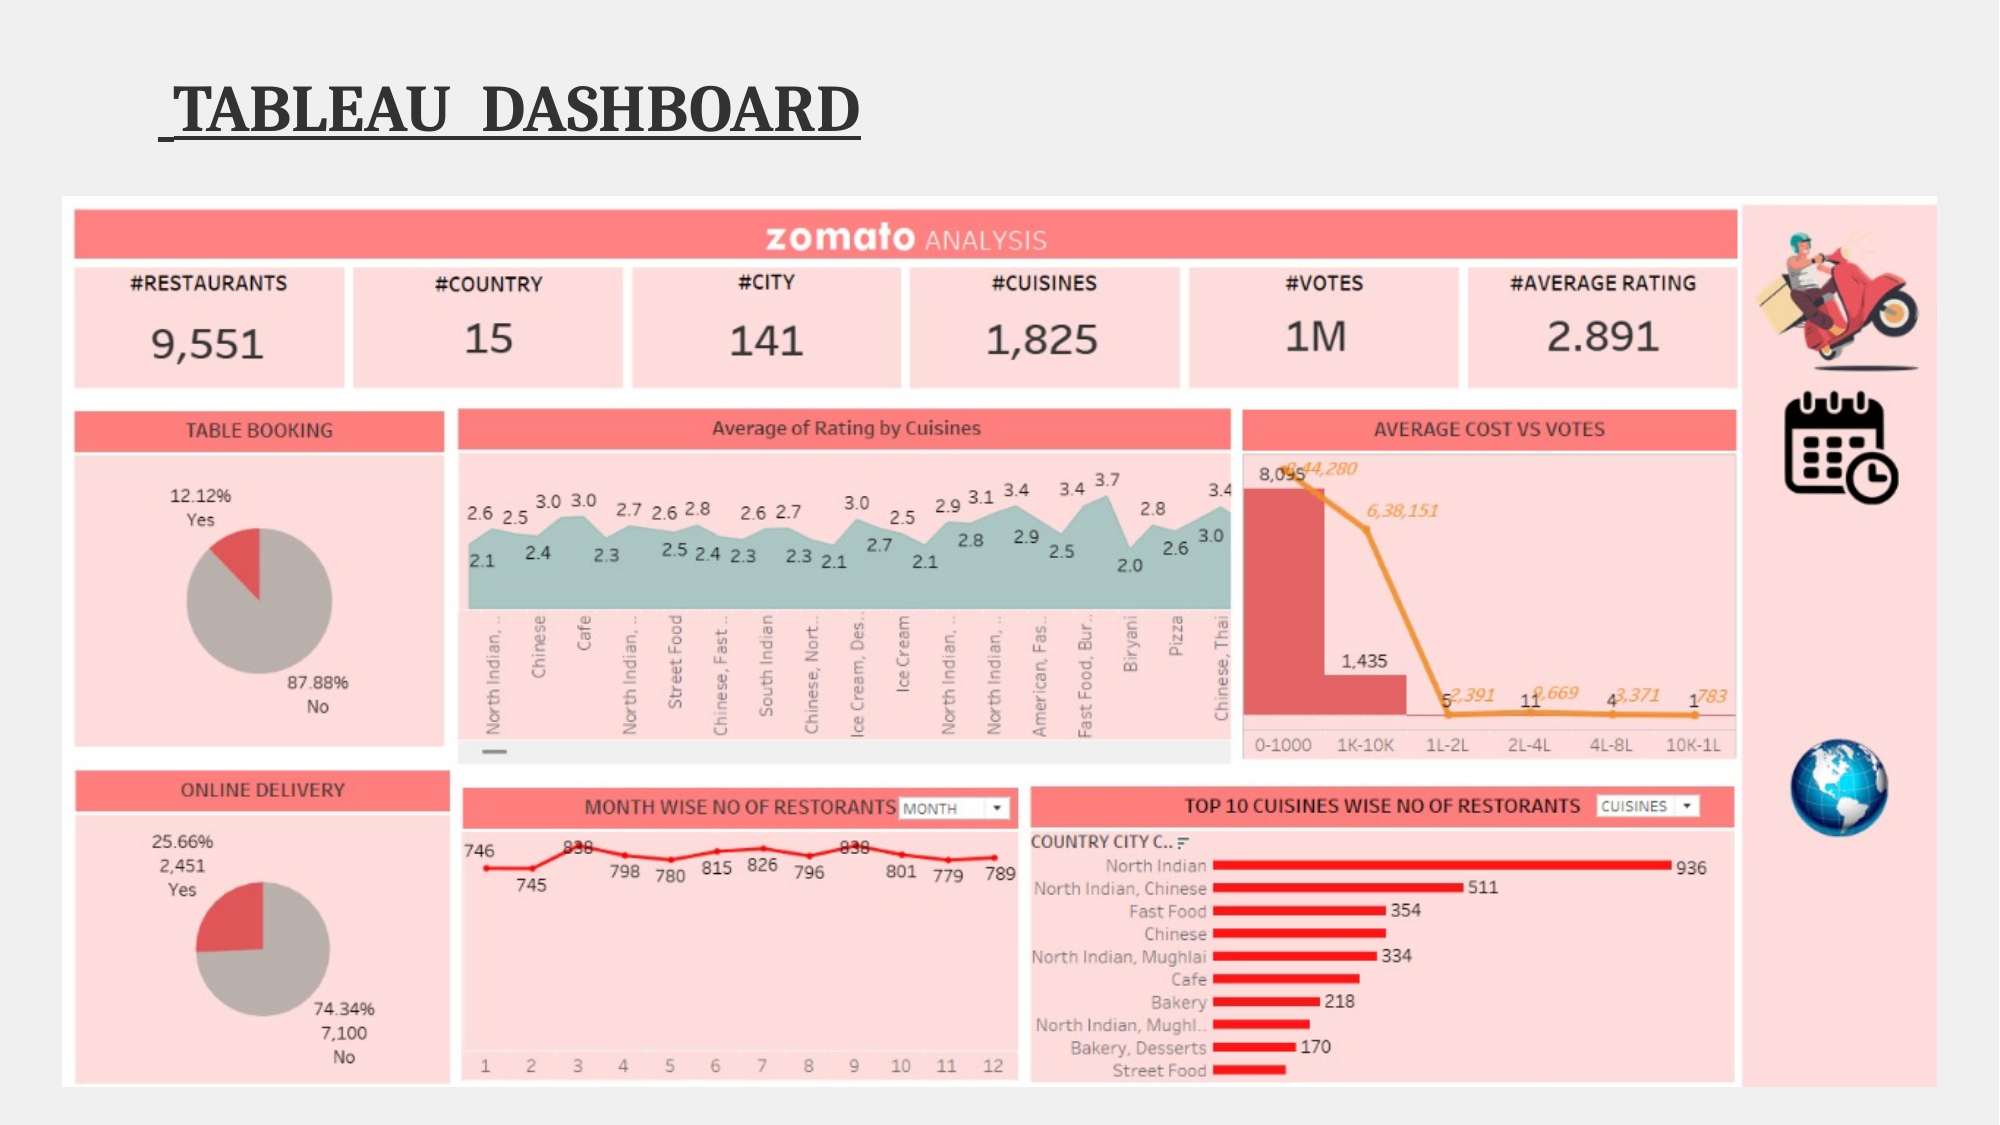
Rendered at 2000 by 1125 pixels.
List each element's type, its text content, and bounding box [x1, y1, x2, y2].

text_box Tableau dashboard [42, 51, 976, 169]
picture [62, 195, 1938, 1087]
